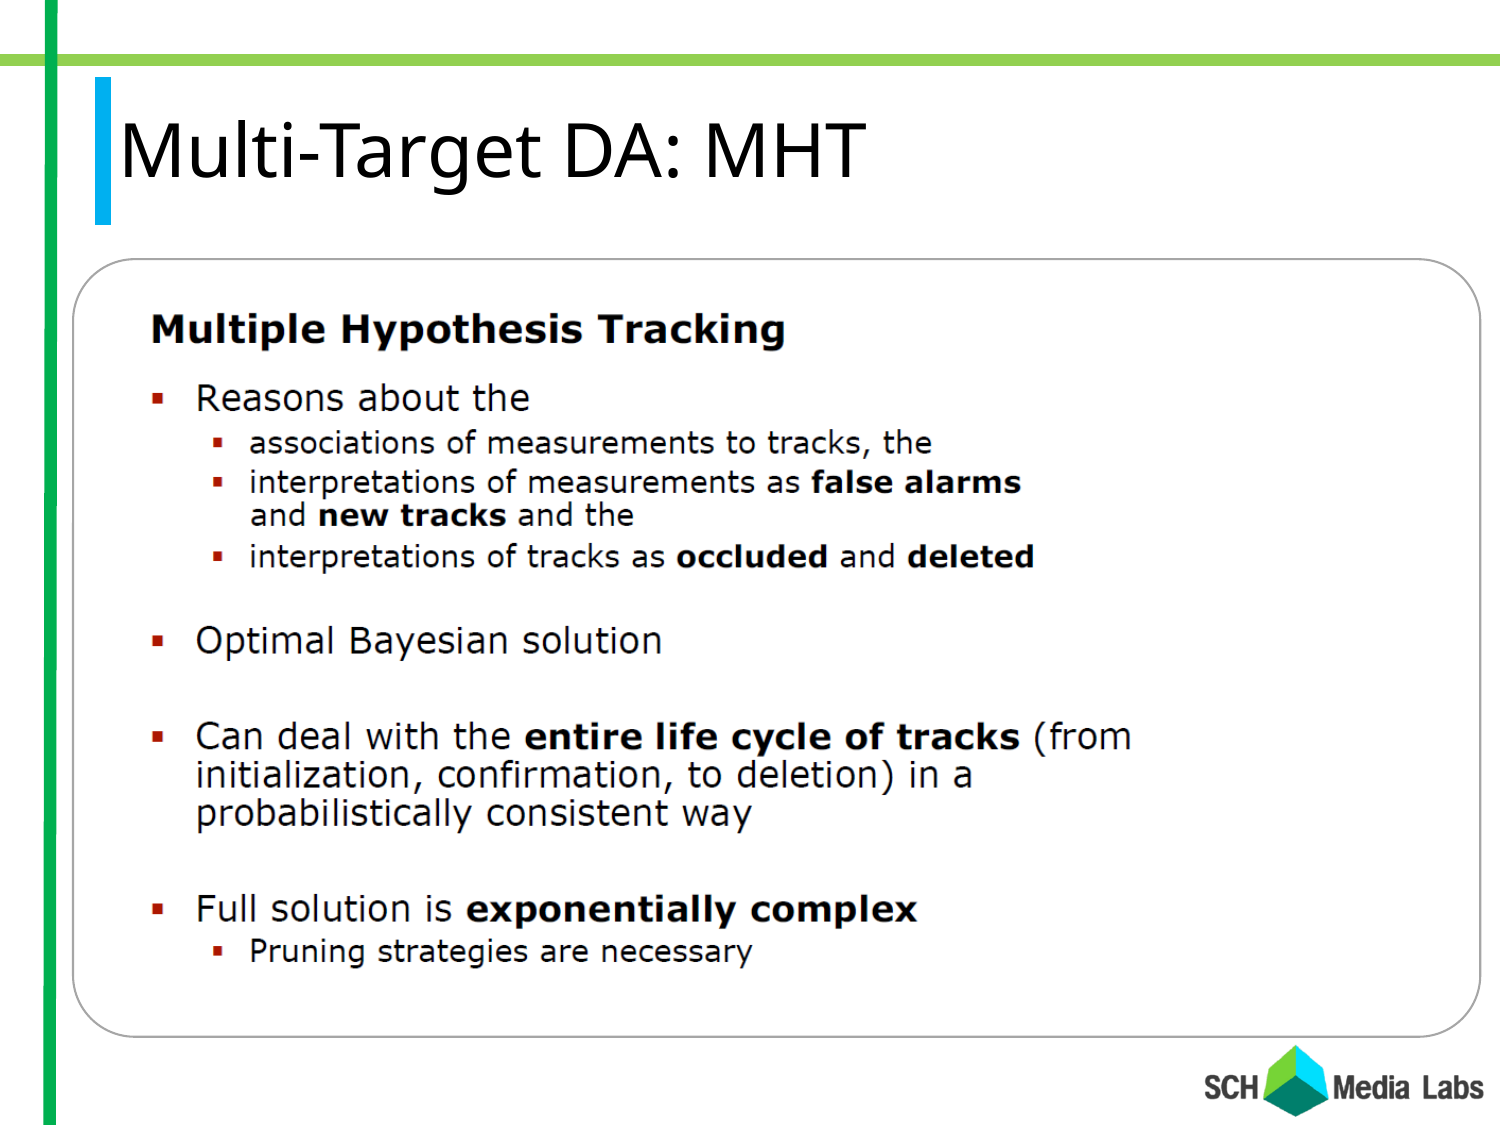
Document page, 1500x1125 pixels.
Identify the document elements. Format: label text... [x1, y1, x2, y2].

picture [142, 293, 1154, 994]
title Multi-Target DA: MHT [103, 71, 1397, 236]
picture [1186, 1038, 1500, 1125]
